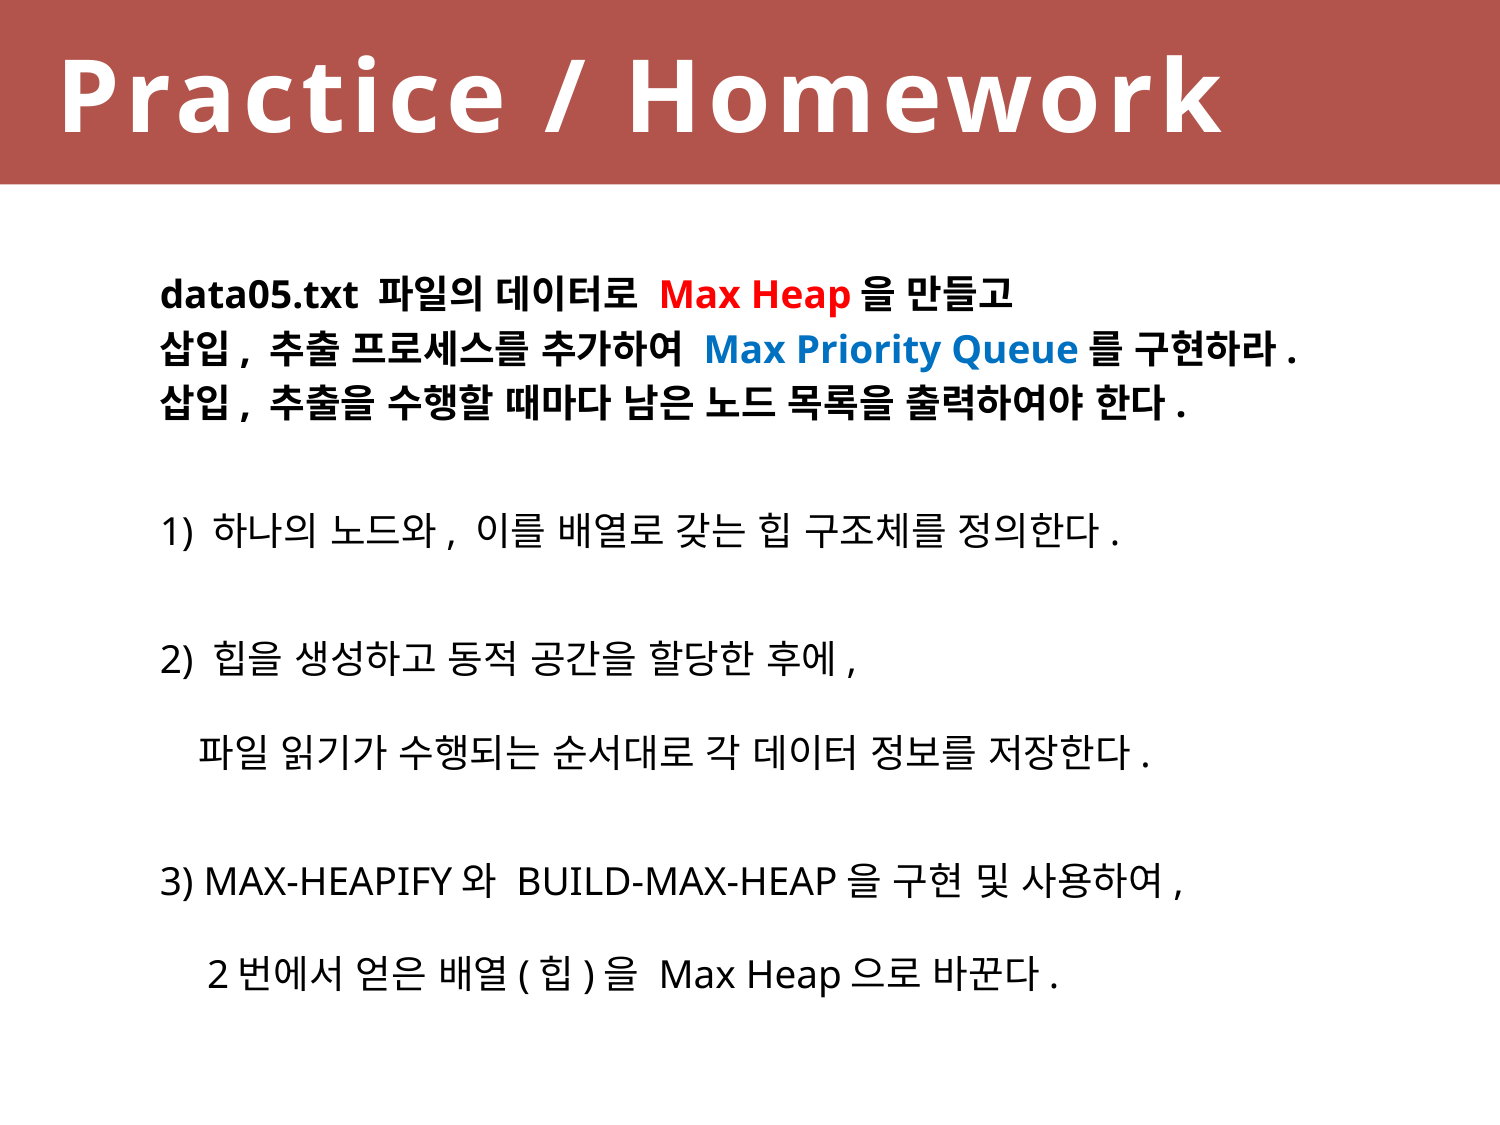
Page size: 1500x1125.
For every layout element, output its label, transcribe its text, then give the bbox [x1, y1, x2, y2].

list data05.txt 파일의 데이터로 Max Heap을 만들고 삽입, 추출 프로세스를 추가하여 Max Priority Queue를 구현하라. 삽입, 추출을 수행할 때마다 남은 노드 목록을 출력하여야 한다. 1) 하나의 노드와, 이를 배열로 갖는 힙 구조체를 정의한다. 2) 힙을 생성하고 동적 공간을 할당한 후에, 파일 읽기가 수행되는 순서대로 각 데이터 정보를 저장한다. 3) MAX-HEAPIFY와 BUILD-MAX-HEAP을 구현 및 사용하여, 2번에서 얻은 배열(힙)을 Max Heap으로 바꾼다. [75, 262, 1425, 1005]
title Practice / Homework [41, 0, 1459, 185]
